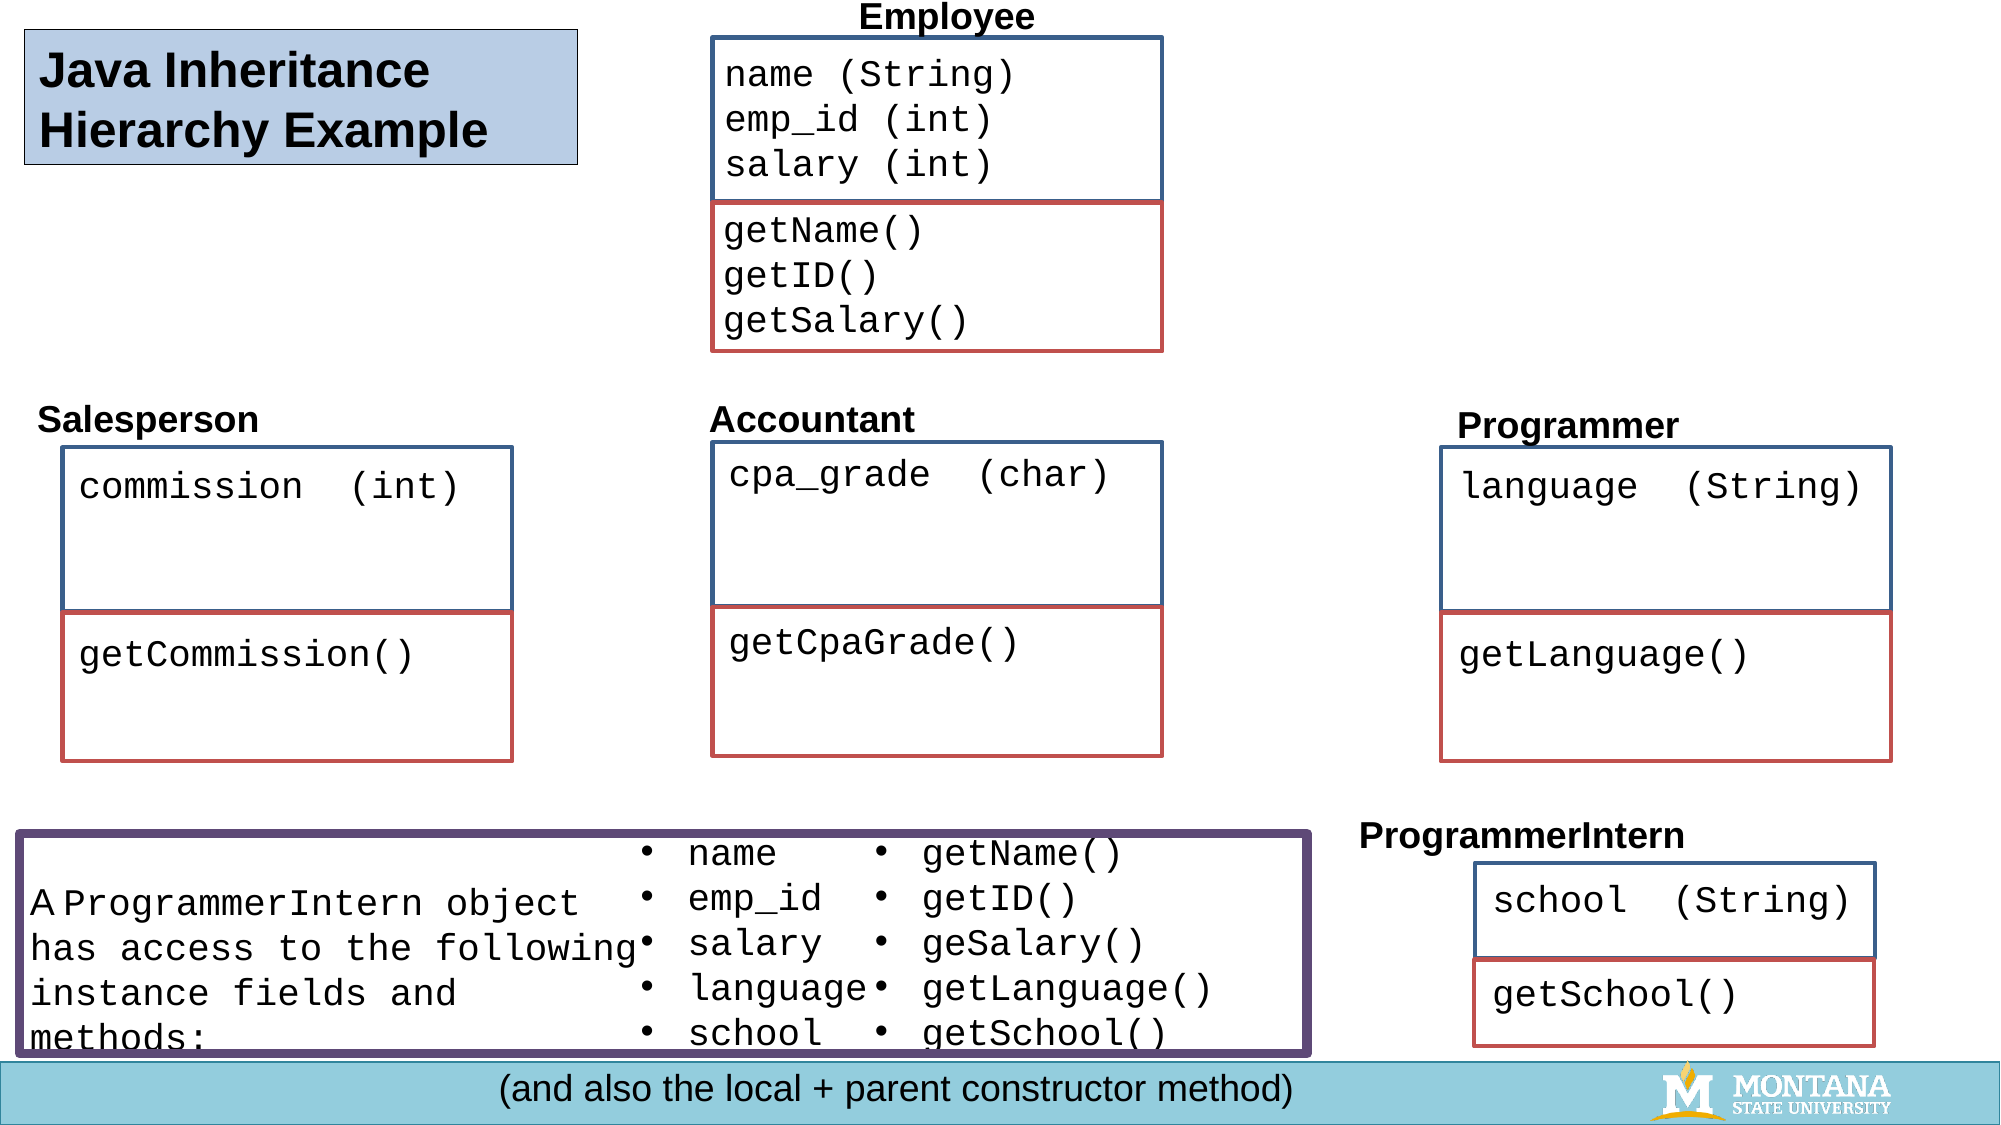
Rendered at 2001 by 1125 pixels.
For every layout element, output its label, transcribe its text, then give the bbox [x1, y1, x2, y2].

text_box [1473, 861, 1877, 960]
text_box getLanguage() [1443, 621, 1766, 682]
text_box cpa_grade (char) [713, 453, 1126, 502]
text_box getName() getID() geSalary() getLanguage() getSchool() [860, 820, 1230, 831]
text_box name (String) emp_id (int) salary (int) [709, 41, 1032, 192]
text_box school (String) [1477, 868, 1868, 928]
text_box ProgrammerIntern [1344, 803, 1664, 863]
text_box [1439, 445, 1893, 610]
text_box Salesperson [22, 387, 273, 448]
text_box Java Inheritance Hierarchy Example [24, 29, 578, 165]
text_box name emp_id salary language school [625, 820, 860, 831]
text_box [60, 448, 514, 610]
text_box A ProgrammerIntern object has access to the following instance fields and methods: [15, 870, 483, 1060]
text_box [277, 339, 1712, 445]
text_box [1667, 760, 1736, 859]
text_box commission (int) [63, 453, 476, 514]
text_box language (String) [1443, 453, 1879, 514]
text_box Employee [843, 0, 1051, 45]
text_box [710, 35, 1164, 200]
text_box [986, 200, 1164, 337]
picture [1649, 1060, 1892, 1122]
text_box [710, 605, 1164, 758]
text_box getSchool() [1477, 961, 1755, 1022]
text_box getCpaGrade() [713, 609, 1036, 670]
text_box [18, 831, 1309, 1056]
text_box (and also the local + parent constructor method) [483, 1056, 1310, 1060]
text_box [710, 453, 1164, 605]
text_box getName() getID() getSalary() [708, 197, 986, 337]
text_box [1439, 610, 1893, 763]
text_box [60, 610, 514, 763]
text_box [0, 1060, 1647, 1125]
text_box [1892, 1060, 2000, 1125]
text_box getCommission() [63, 621, 431, 682]
text_box [1472, 957, 1876, 1048]
